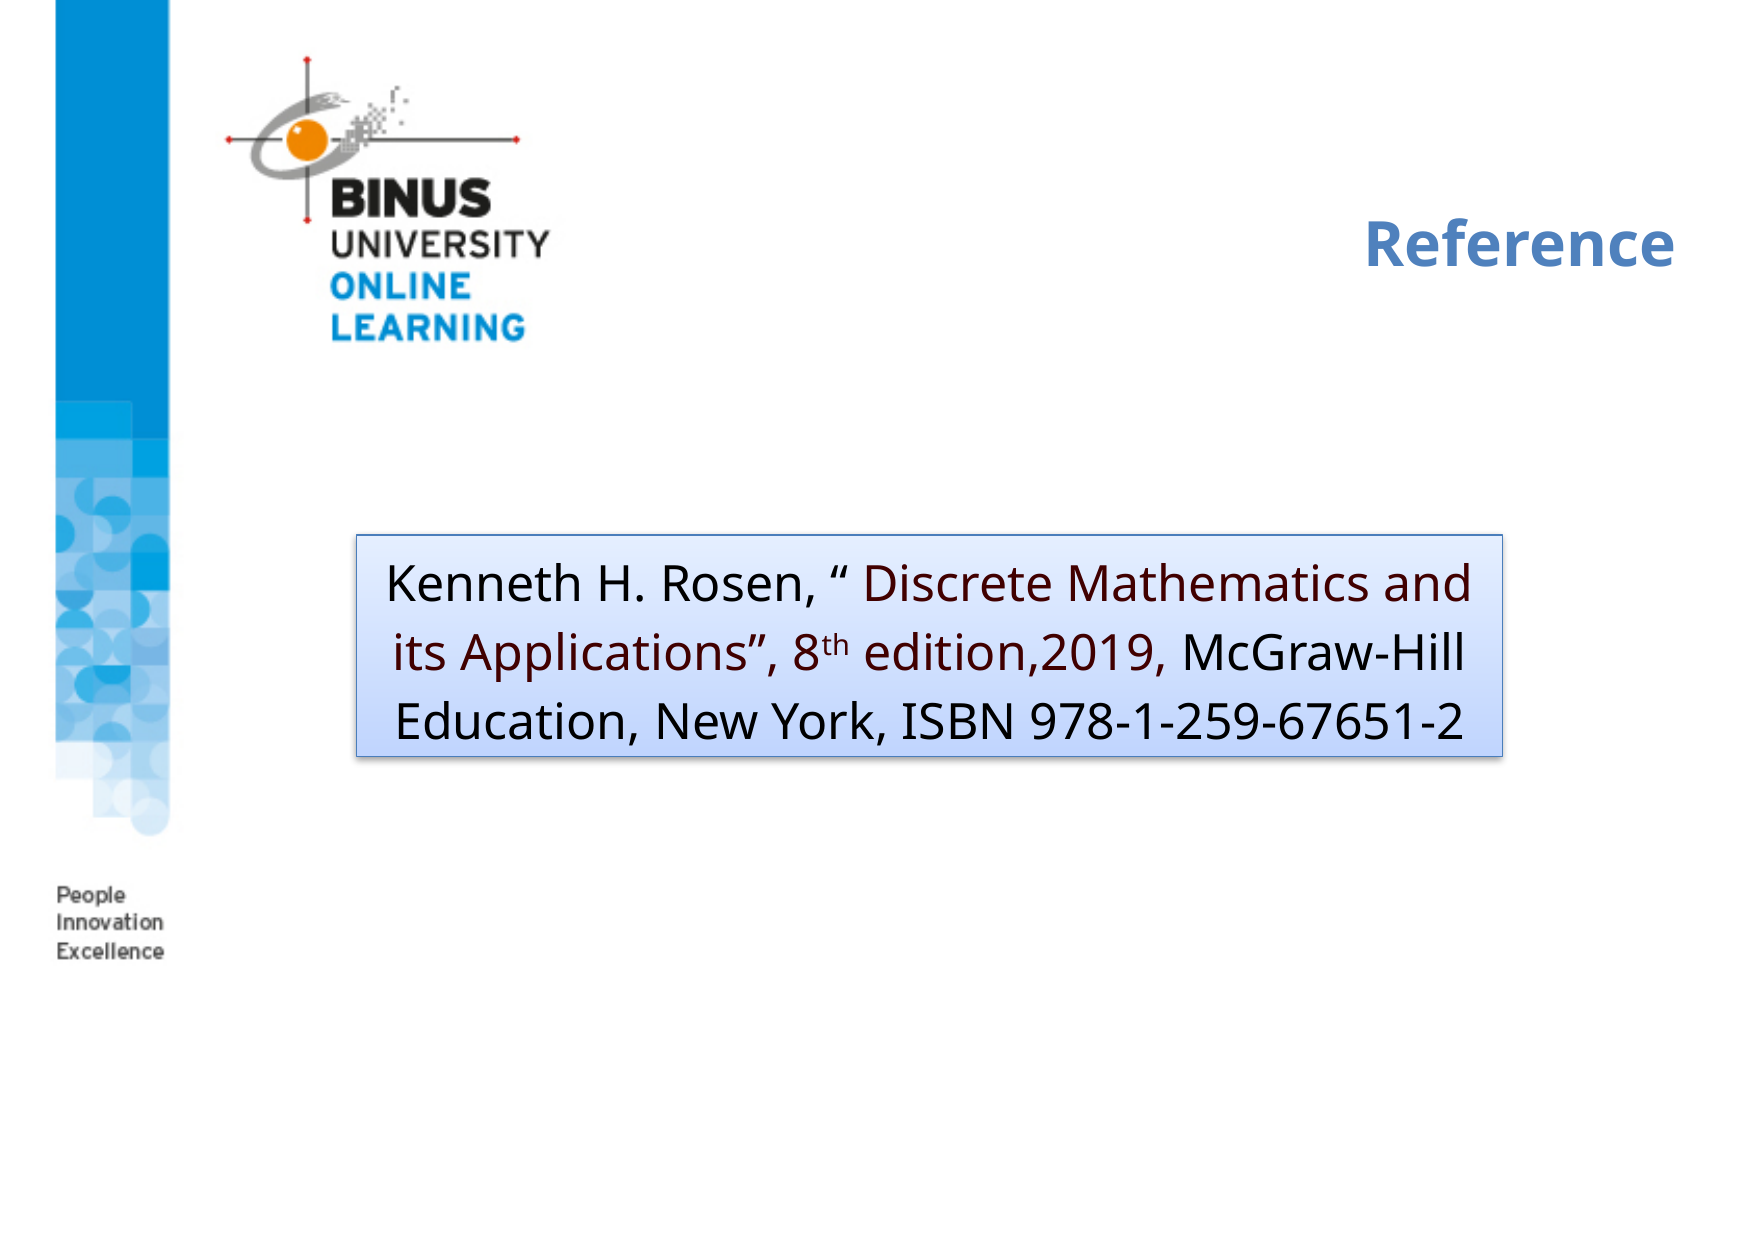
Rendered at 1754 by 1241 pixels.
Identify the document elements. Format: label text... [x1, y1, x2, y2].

text_box Kenneth H. Rosen, “ Discrete Mathematics and its Applications”, 8th edition,2019, McGraw-Hill Education, New York, ISBN 978-1-259-67651-2 [356, 534, 1503, 757]
title Reference [612, 137, 1695, 345]
picture [0, 0, 1754, 1241]
